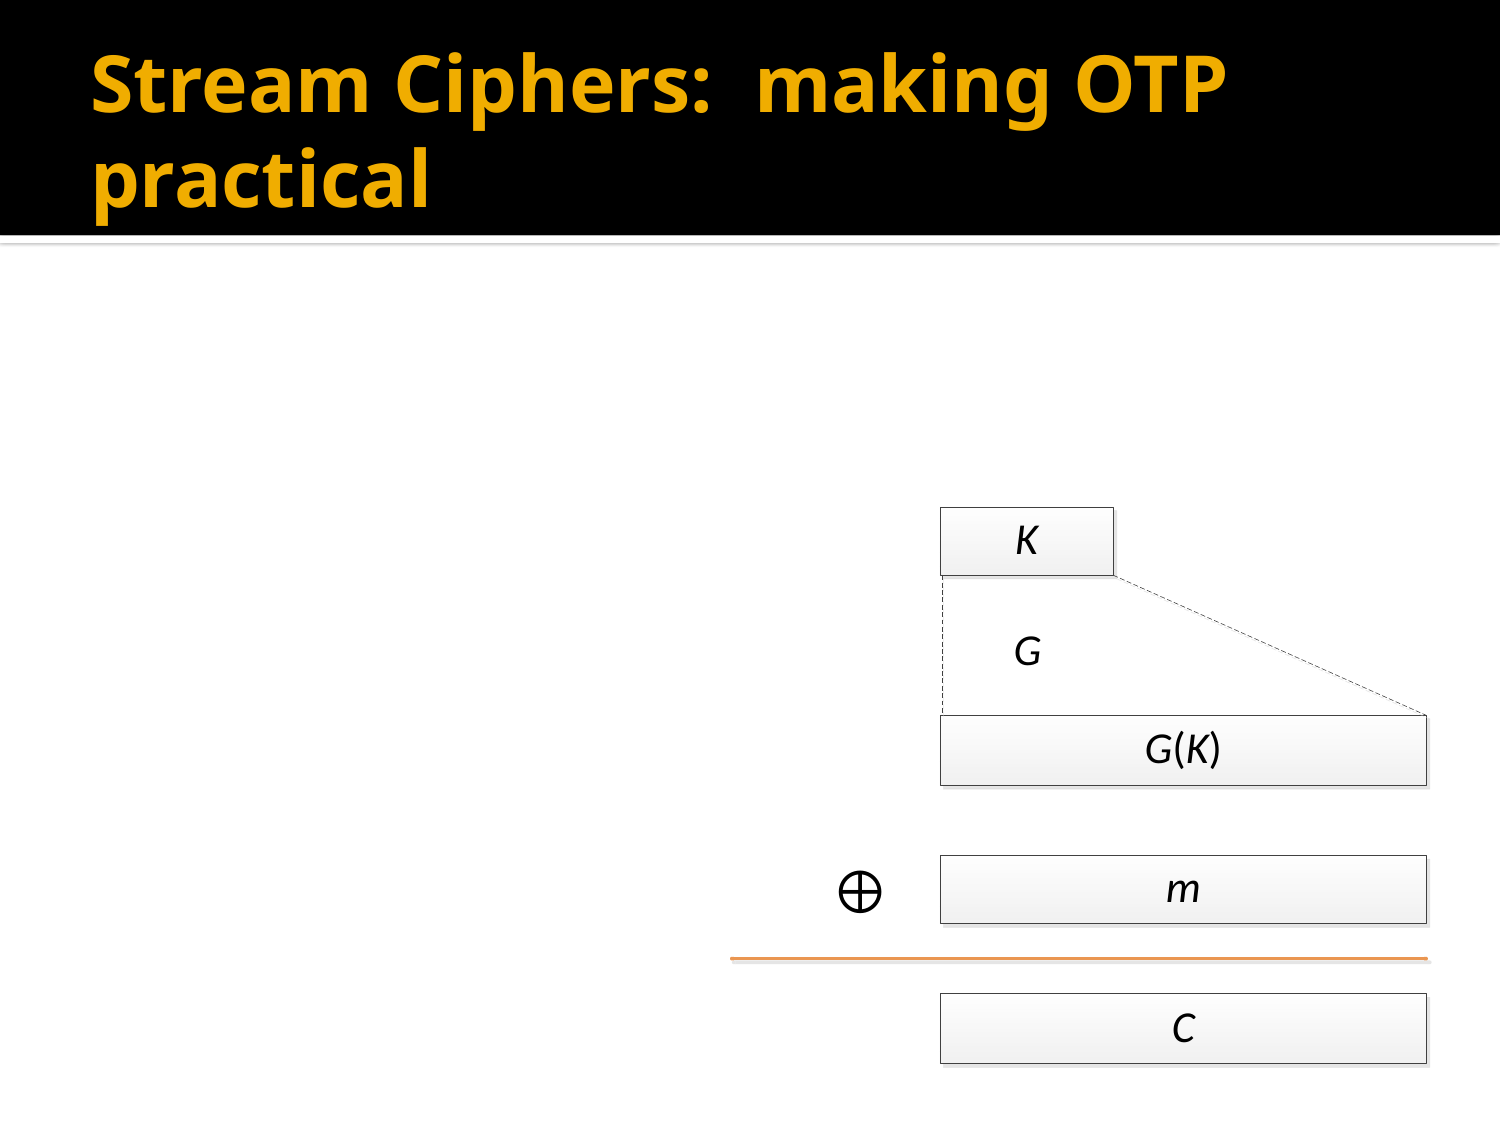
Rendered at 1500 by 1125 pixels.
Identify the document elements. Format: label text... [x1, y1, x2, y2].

title Stream Ciphers: making OTP practical [75, 25, 1425, 231]
picture [726, 503, 1436, 1071]
